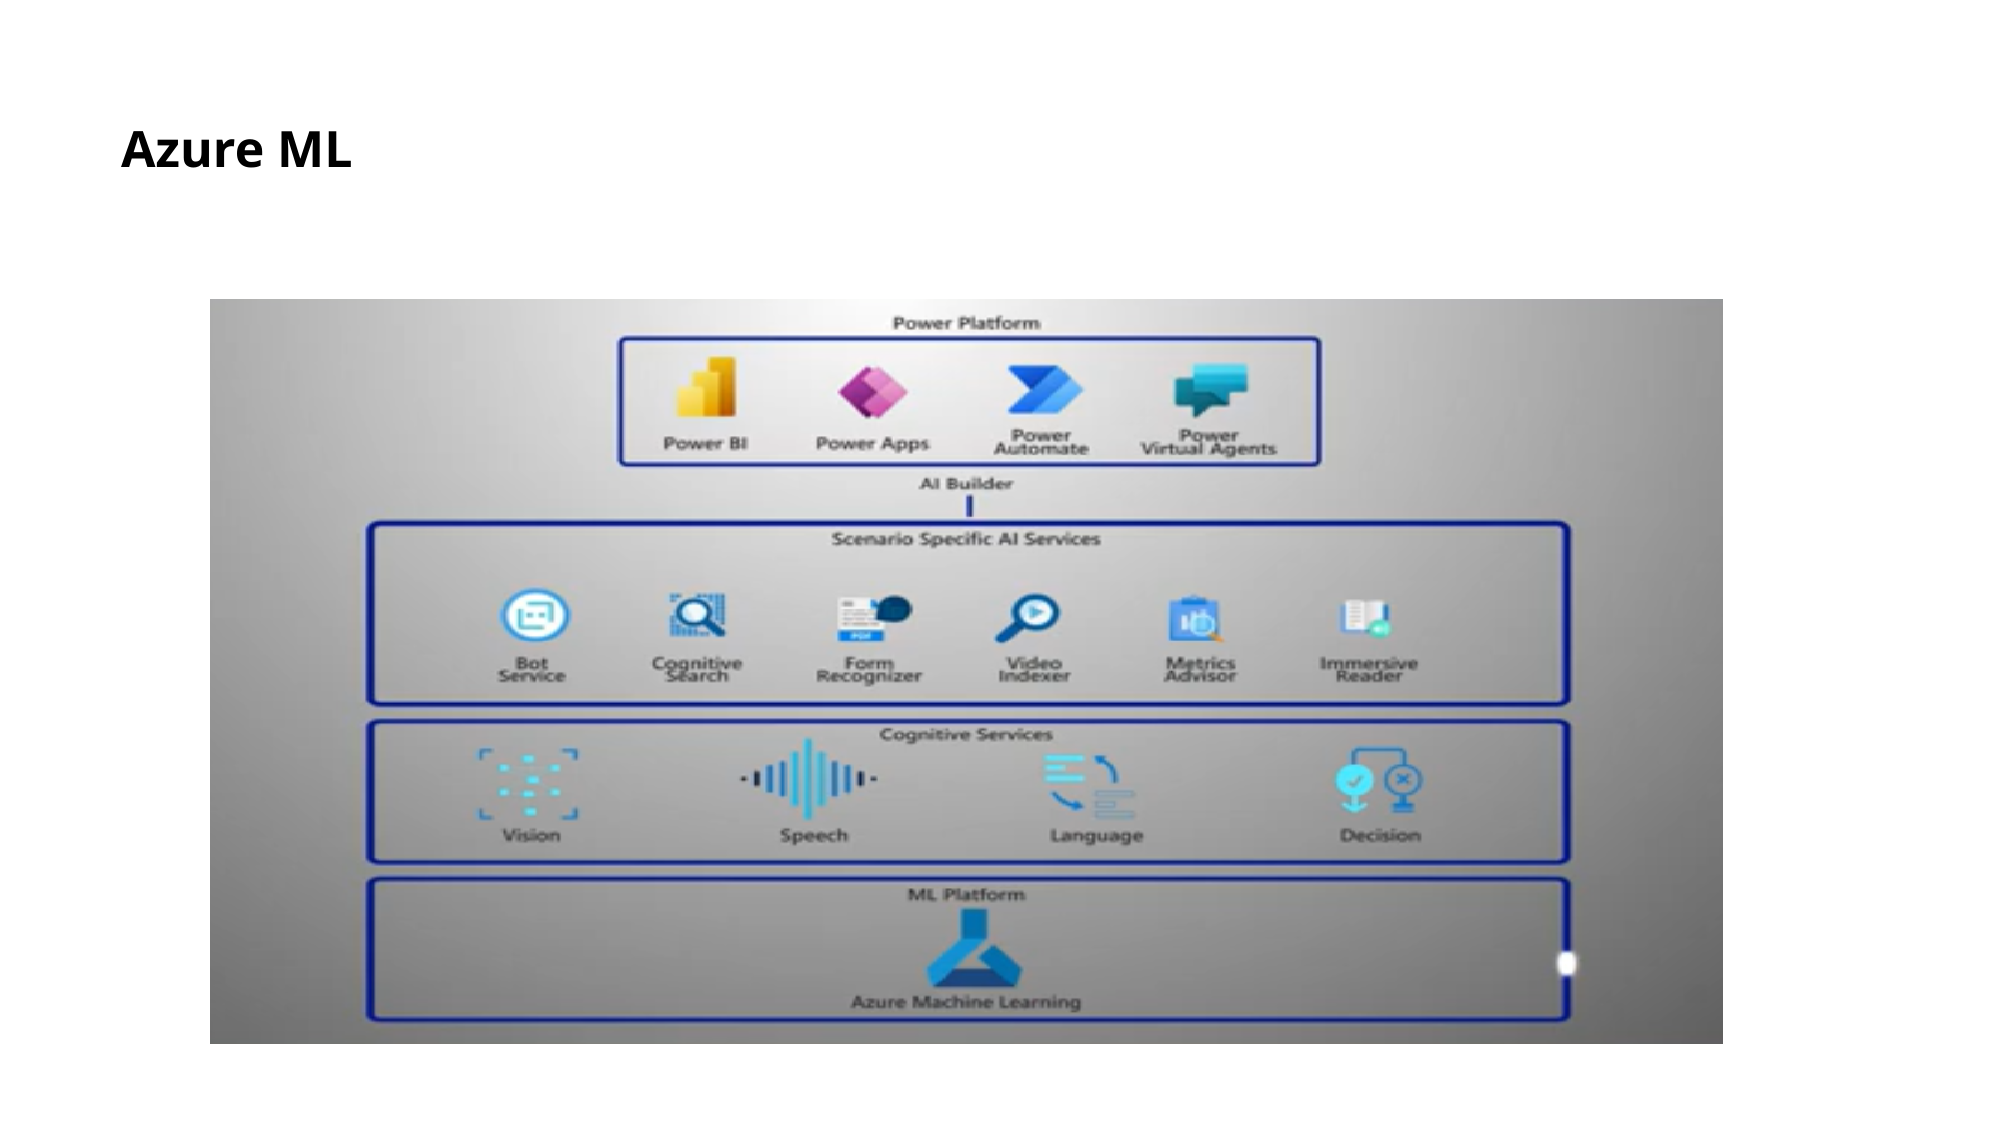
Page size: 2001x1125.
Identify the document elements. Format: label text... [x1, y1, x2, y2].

title Azure ML [106, 42, 1832, 260]
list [210, 299, 1723, 1044]
